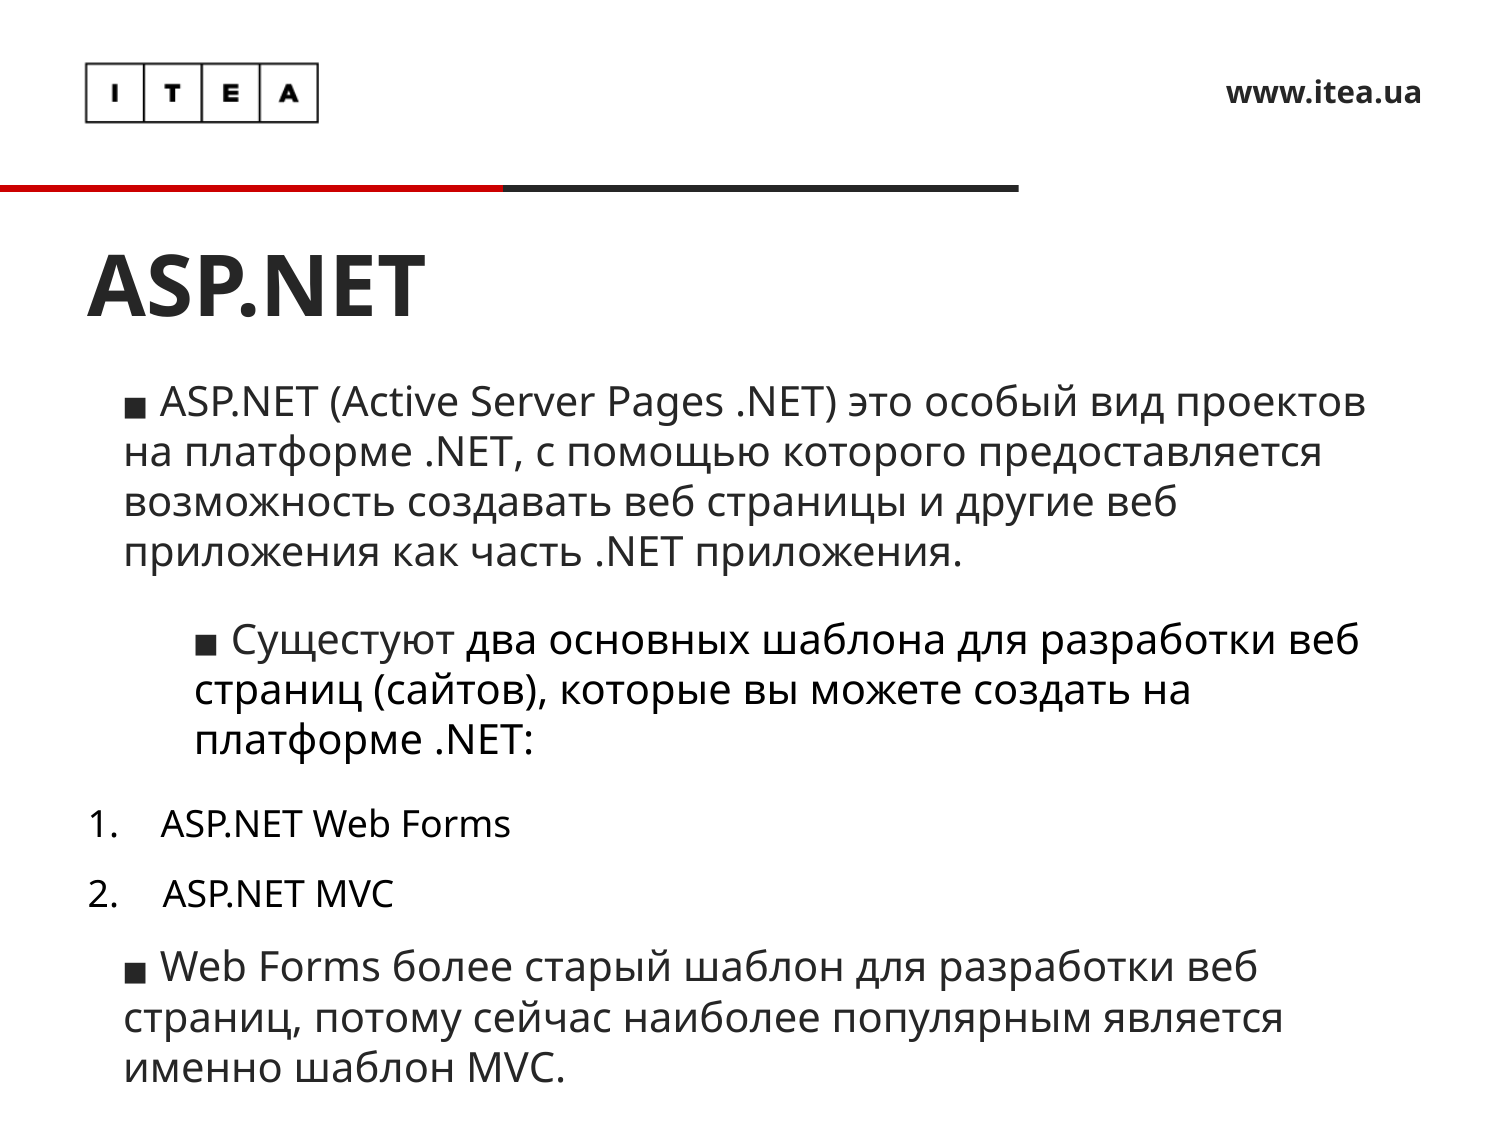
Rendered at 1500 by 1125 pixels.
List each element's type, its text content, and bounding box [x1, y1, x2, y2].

text_box [503, 185, 1019, 192]
text_box www.itea.ua [1172, 66, 1477, 115]
picture [57, 49, 344, 133]
text_box ASP.NET (Active Server Pages .NET) это особый вид проектов на платформе .NET, с помощью которого предоставляется возможность создавать веб страницы и другие веб приложения как часть .NET приложения. Сущестуют два основных шаблона для разработки веб страниц (сайтов), которые вы можете создать на платформе .NET: ASP.NET Web Forms ASP.NET MVC Web Forms более старый шаблон для разработки веб страниц, потому сейчас наиболее популярным является именно шаблон MVC. [72, 372, 1415, 1094]
text_box [0, 185, 503, 192]
title ASP.NET [72, 218, 1423, 346]
